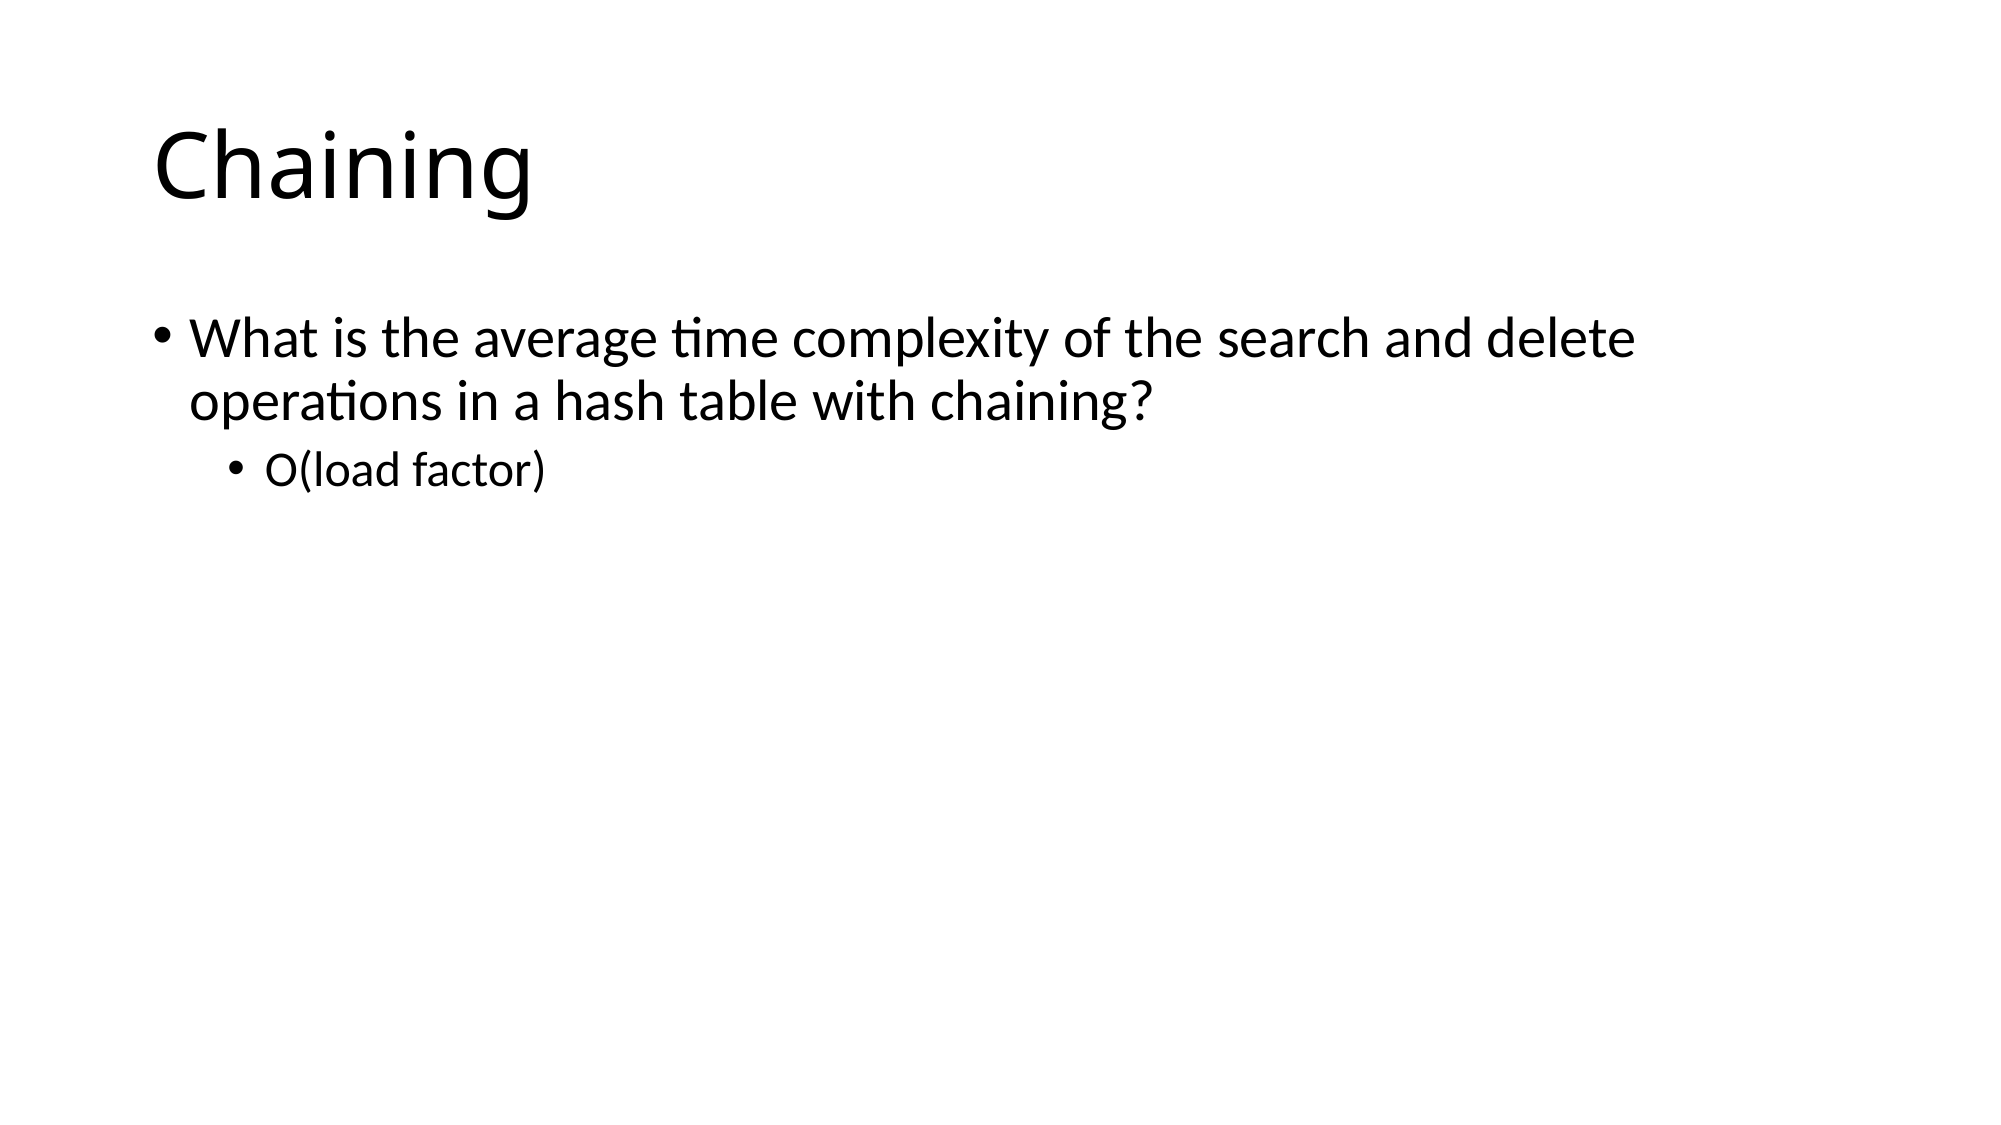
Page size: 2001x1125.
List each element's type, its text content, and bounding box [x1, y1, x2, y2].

title Chaining [137, 59, 1863, 278]
list What is the average time complexity of the search and delete operations in a hash table with chaining? O(load factor) [137, 299, 1863, 1014]
